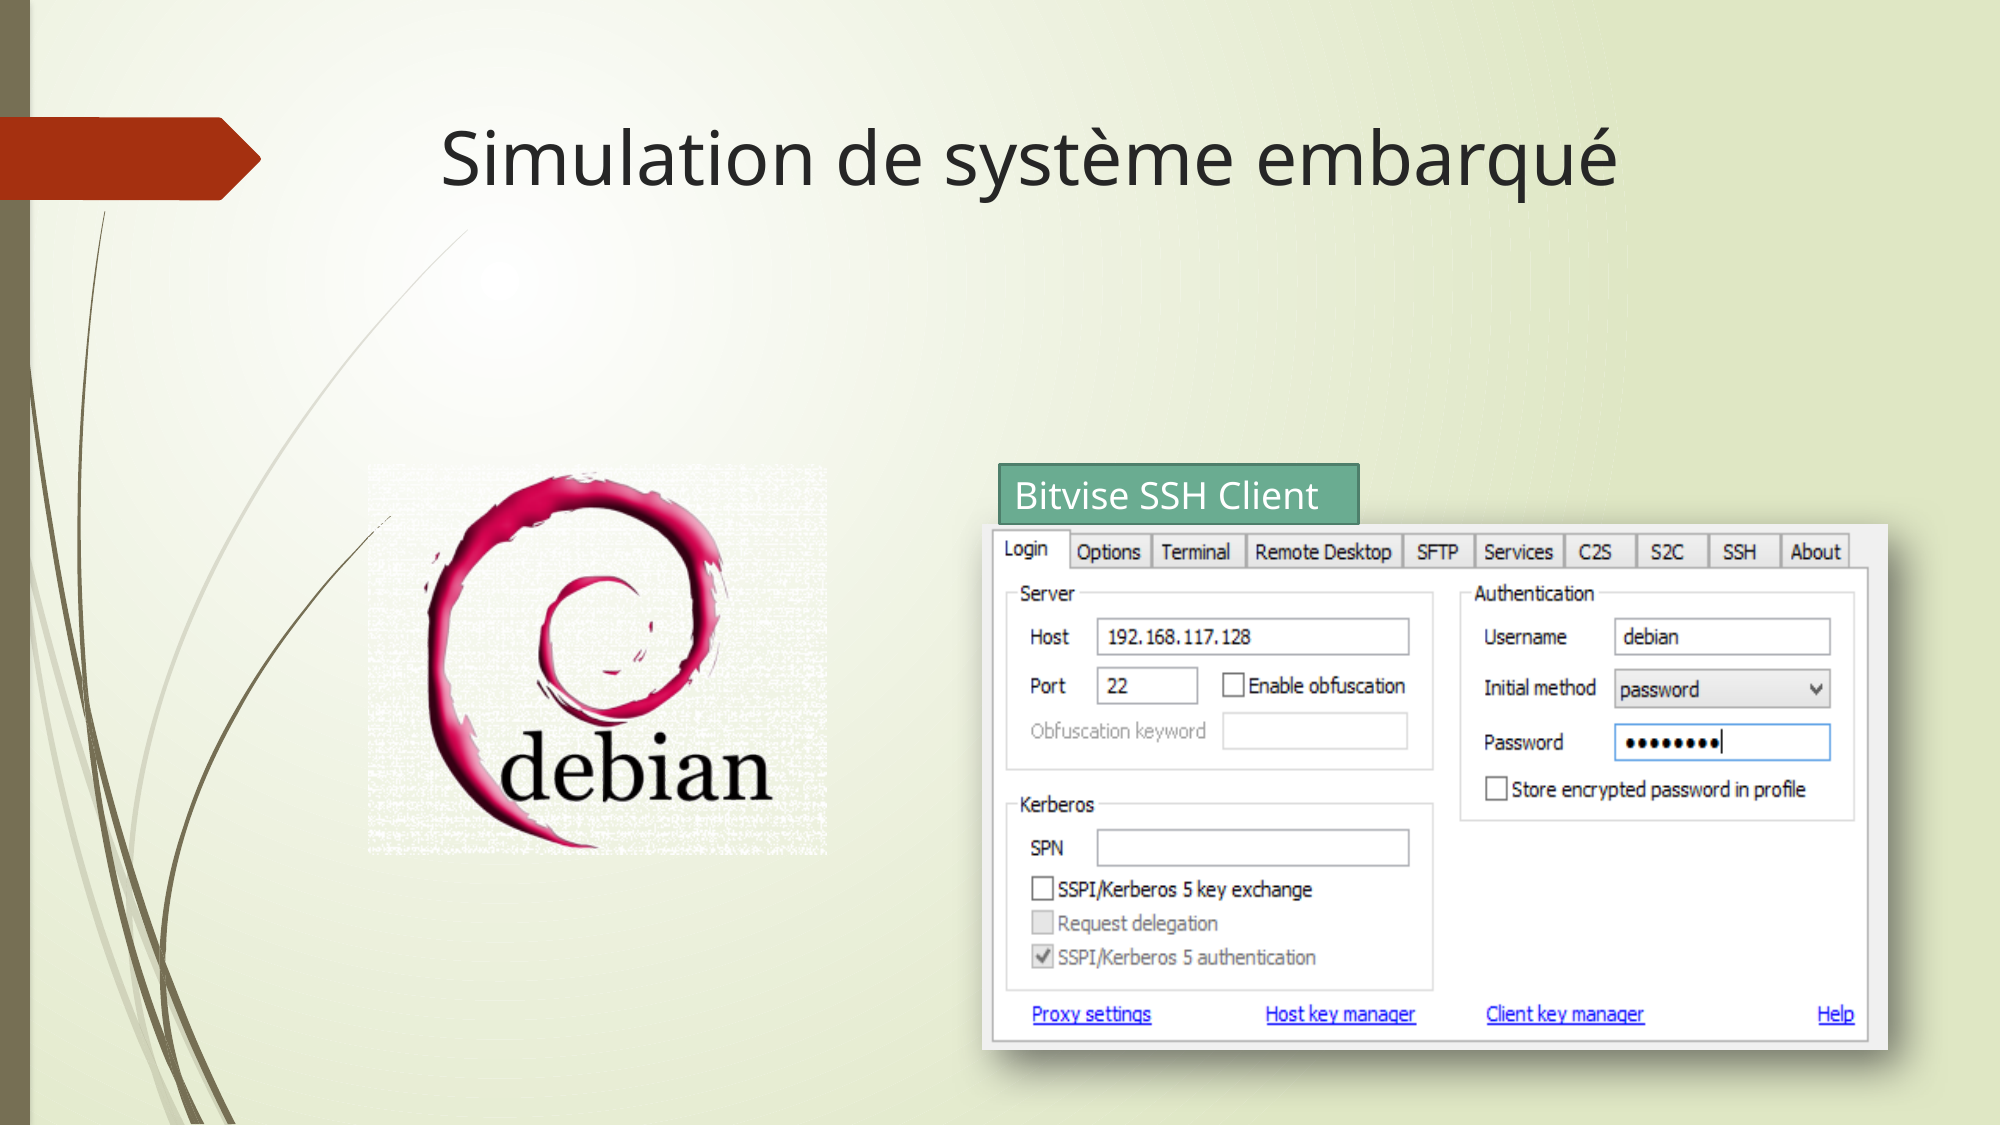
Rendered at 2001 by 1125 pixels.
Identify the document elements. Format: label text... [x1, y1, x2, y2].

picture [368, 464, 827, 856]
title Simulation de système embarqué [425, 102, 1888, 313]
picture [981, 524, 1888, 1051]
text_box Bitvise SSH Client [998, 463, 1360, 524]
